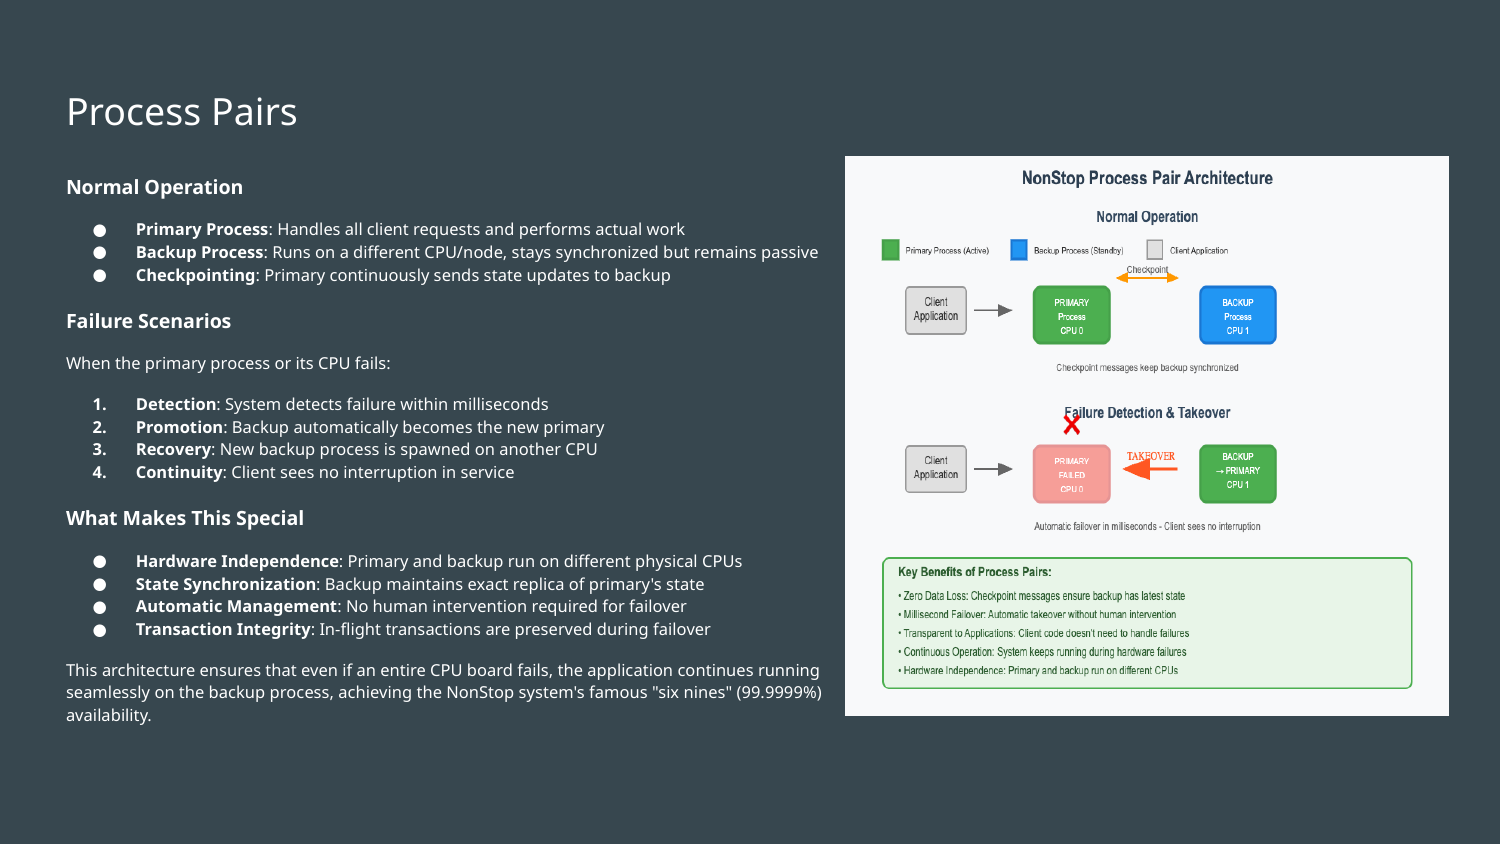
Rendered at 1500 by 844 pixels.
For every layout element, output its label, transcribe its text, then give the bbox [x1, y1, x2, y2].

title Process Pairs [51, 72, 1409, 142]
picture [844, 155, 1450, 716]
list Normal Operation Primary Process: Handles all client requests and performs actual work Backup Process: Runs on a different CPU/node, stays synchronized but remains passive Checkpointing: Primary continuously sends state updates to backup Failure Scenarios When the primary process or its CPU fails: Detection: System detects failure within milliseconds Promotion: Backup automatically becomes the new primary Recovery: New backup process is spawned on another CPU Continuity: Client sees no interruption in service What Makes This Special Hardware Independence: Primary and backup run on different physical CPUs State Synchronization: Backup maintains exact replica of primary's state Automatic Management: No human intervention required for failover Transaction Integrity: In-flight transactions are preserved during failover This architecture ensures that even if an entire CPU board fails, the application continues running seamlessly on the backup process, achieving the NonStop system's famous "six nines" (99.9999%) availability. [51, 156, 852, 750]
